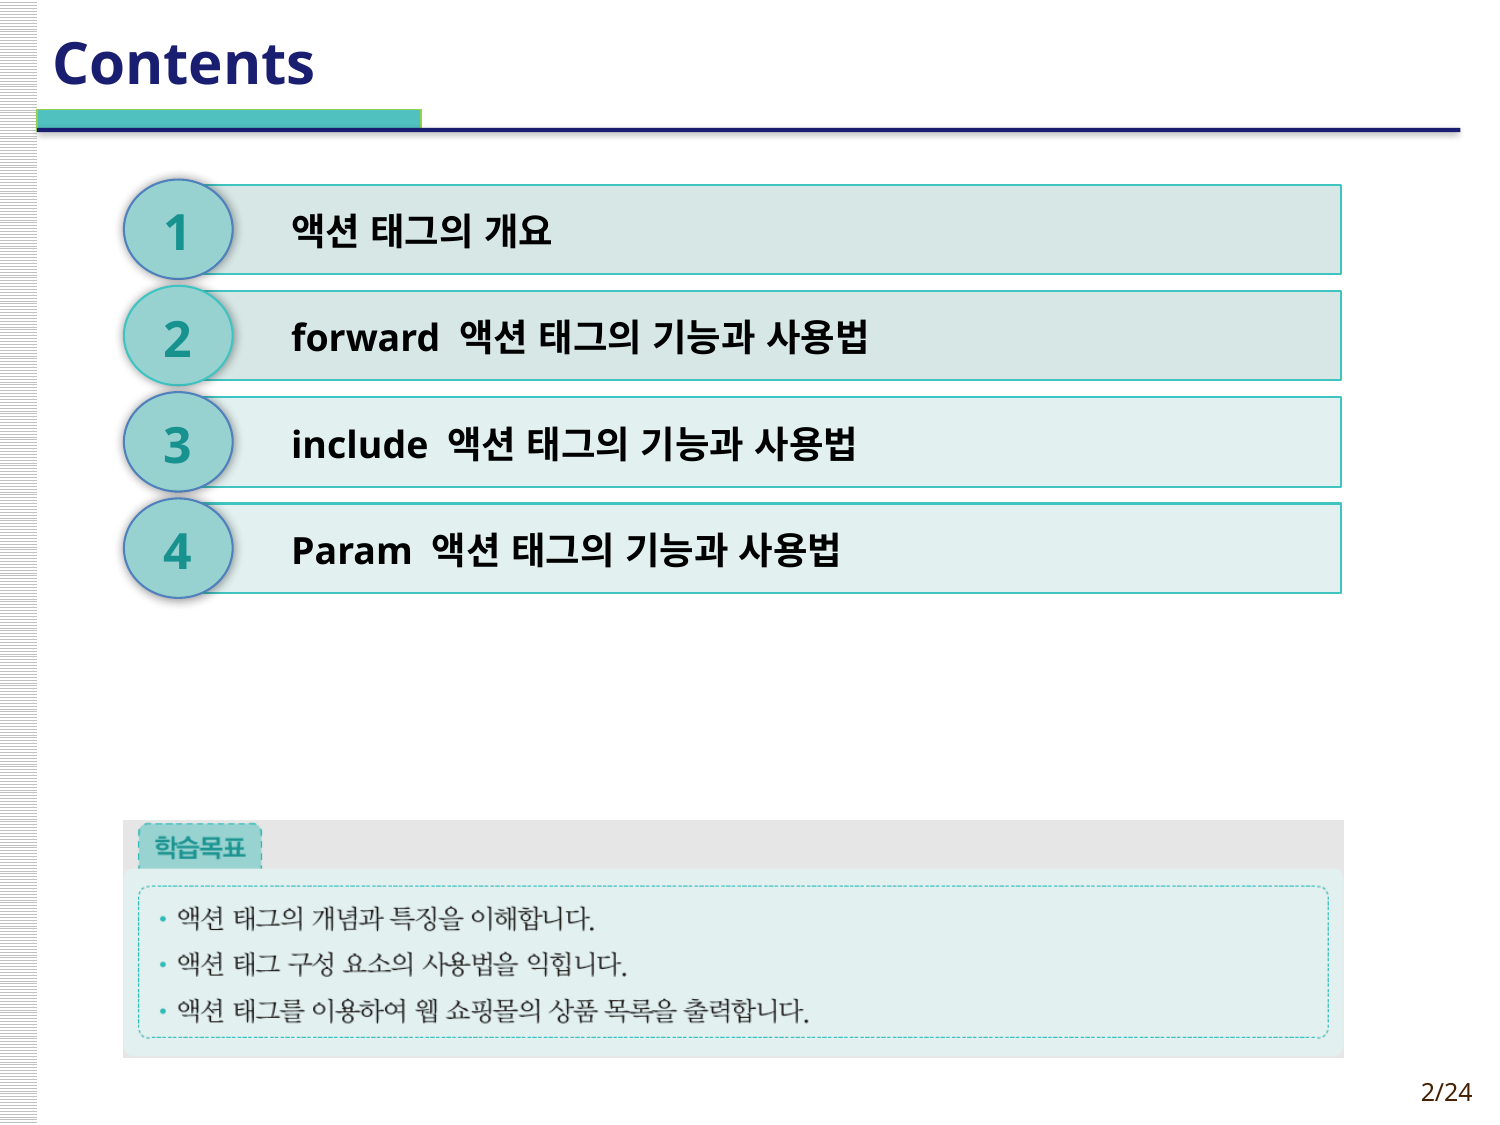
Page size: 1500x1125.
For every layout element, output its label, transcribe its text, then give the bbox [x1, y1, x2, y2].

text_box [121, 177, 235, 280]
text_box 액션 태그의 개요 [276, 200, 1292, 261]
text_box 4 [144, 512, 213, 587]
text_box Param 액션 태그의 기능과 사용법 [276, 519, 1292, 580]
text_box [121, 496, 235, 600]
text_box 2 [144, 299, 213, 375]
text_box [218, 501, 1343, 595]
text_box [218, 289, 1343, 382]
text_box [121, 390, 235, 492]
text_box [218, 395, 1343, 489]
text_box forward 액션 태그의 기능과 사용법 [276, 306, 1292, 367]
text_box include 액션 태그의 기능과 사용법 [276, 413, 1292, 473]
text_box 1 [144, 193, 213, 268]
text_box [121, 283, 235, 386]
text_box [218, 182, 1343, 276]
text_box 3 [144, 405, 213, 481]
picture [123, 820, 1344, 1058]
